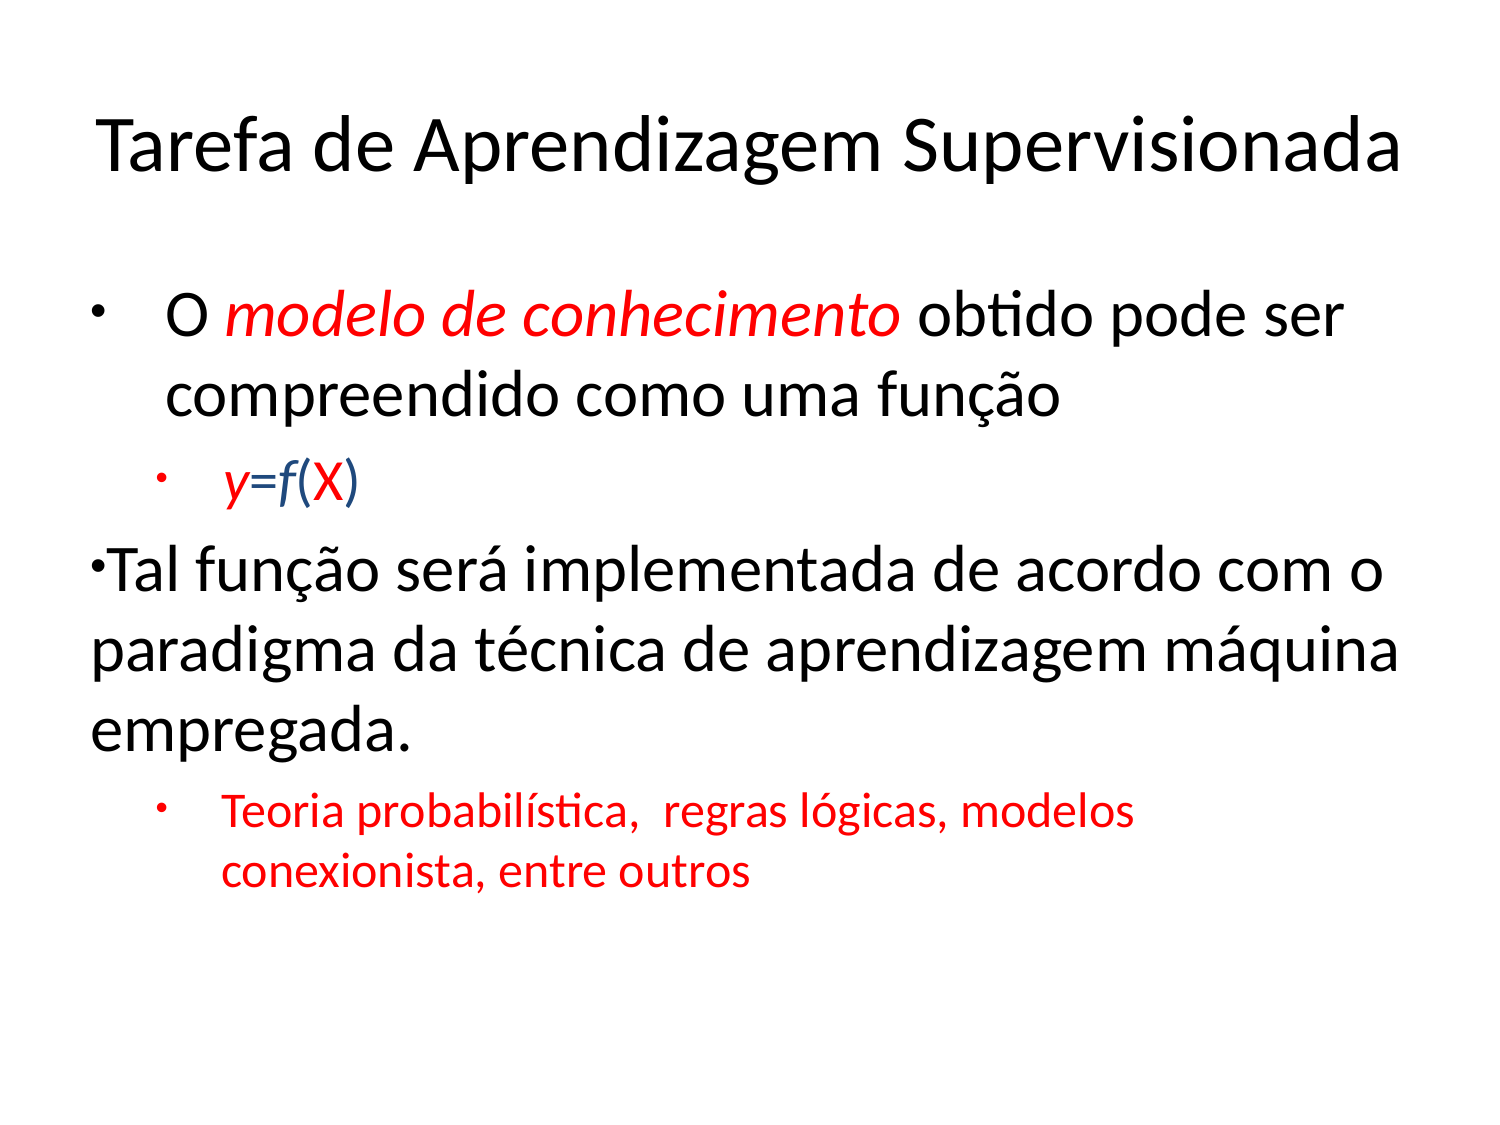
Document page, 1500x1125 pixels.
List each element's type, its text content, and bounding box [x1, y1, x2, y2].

list O modelo de conhecimento obtido pode ser compreendido como uma função y=f(X) Tal função será implementada de acordo com o paradigma da técnica de aprendizagem máquina empregada. Teoria probabilística, regras lógicas, modelos conexionista, entre outros [75, 262, 1425, 1005]
title Tarefa de Aprendizagem Supervisionada [75, 45, 1425, 233]
